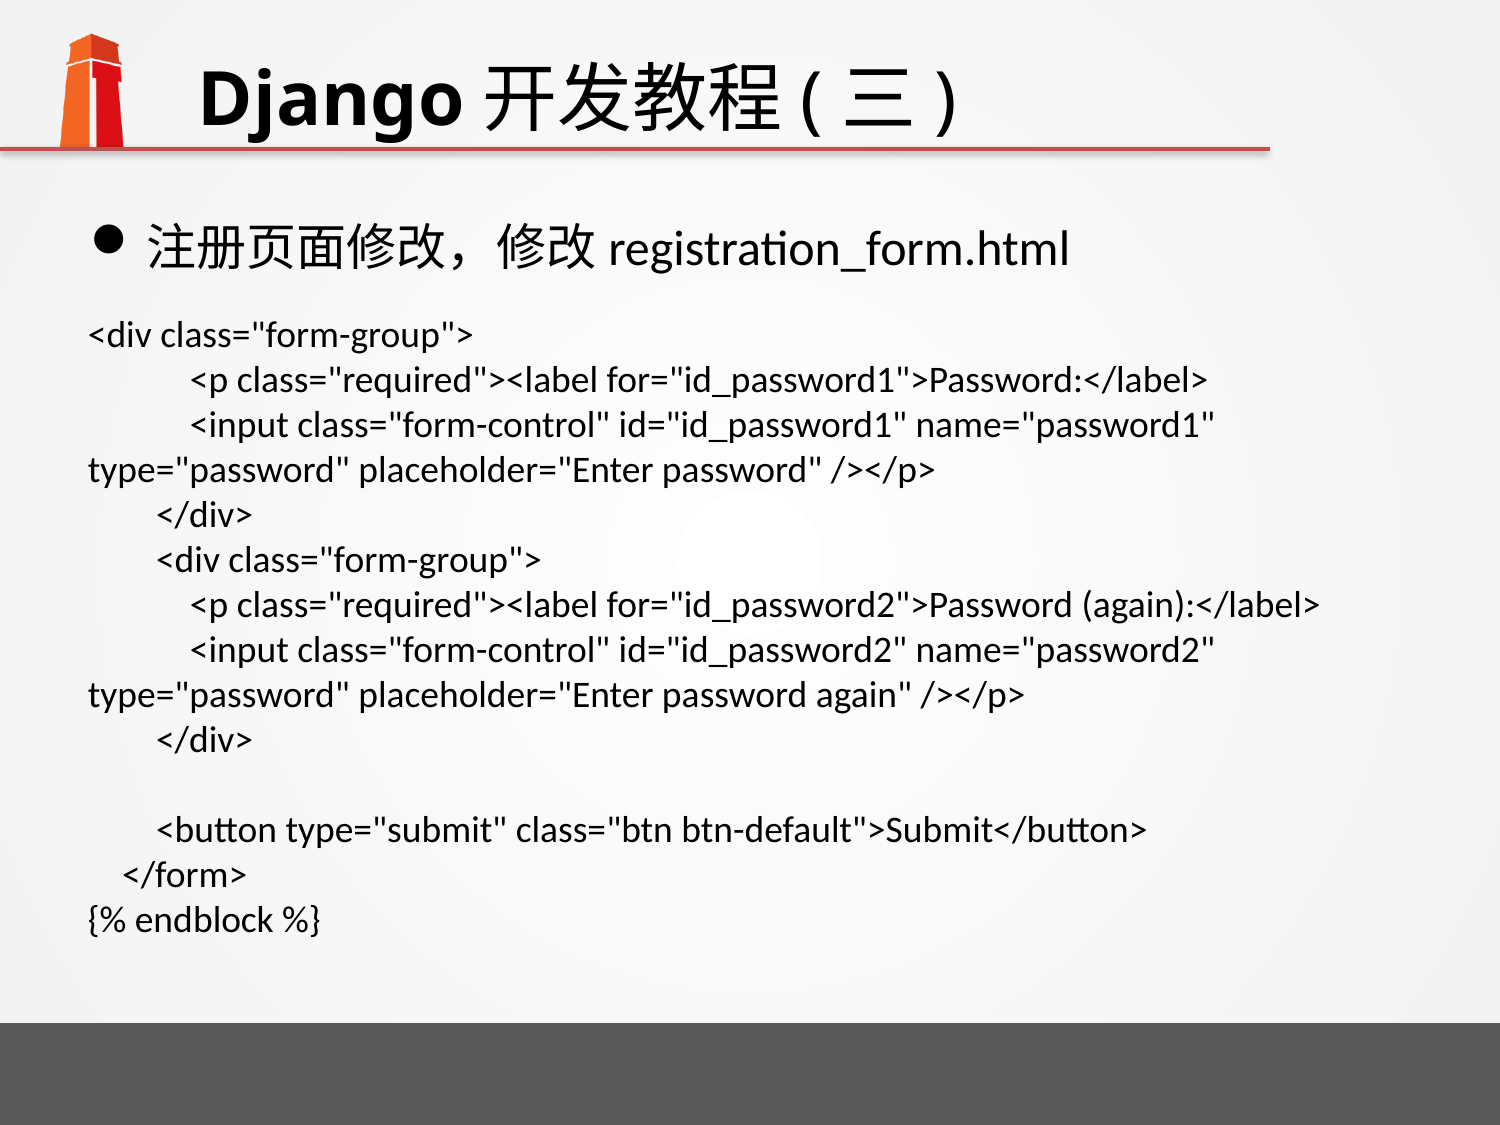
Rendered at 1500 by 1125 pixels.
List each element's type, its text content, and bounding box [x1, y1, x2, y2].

picture [16, 11, 166, 147]
text_box <div class="form-group"> <p class="required"><label for="id_password1">Password:</label> <input class="form-control" id="id_password1" name="password1" type="password" placeholder="Enter password" /></p> </div> <div class="form-group"> <p class="required"><label for="id_password2">Password (again):</label> <input class="form-control" id="id_password2" name="password2" type="password" placeholder="Enter password again" /></p> </div> <button type="submit" class="btn btn-default">Submit</button> </form> {% endblock %} [73, 302, 1424, 948]
title Django开发教程(三) [183, 42, 1270, 149]
list 注册页面修改，修改registration_form.html [75, 208, 1425, 1005]
